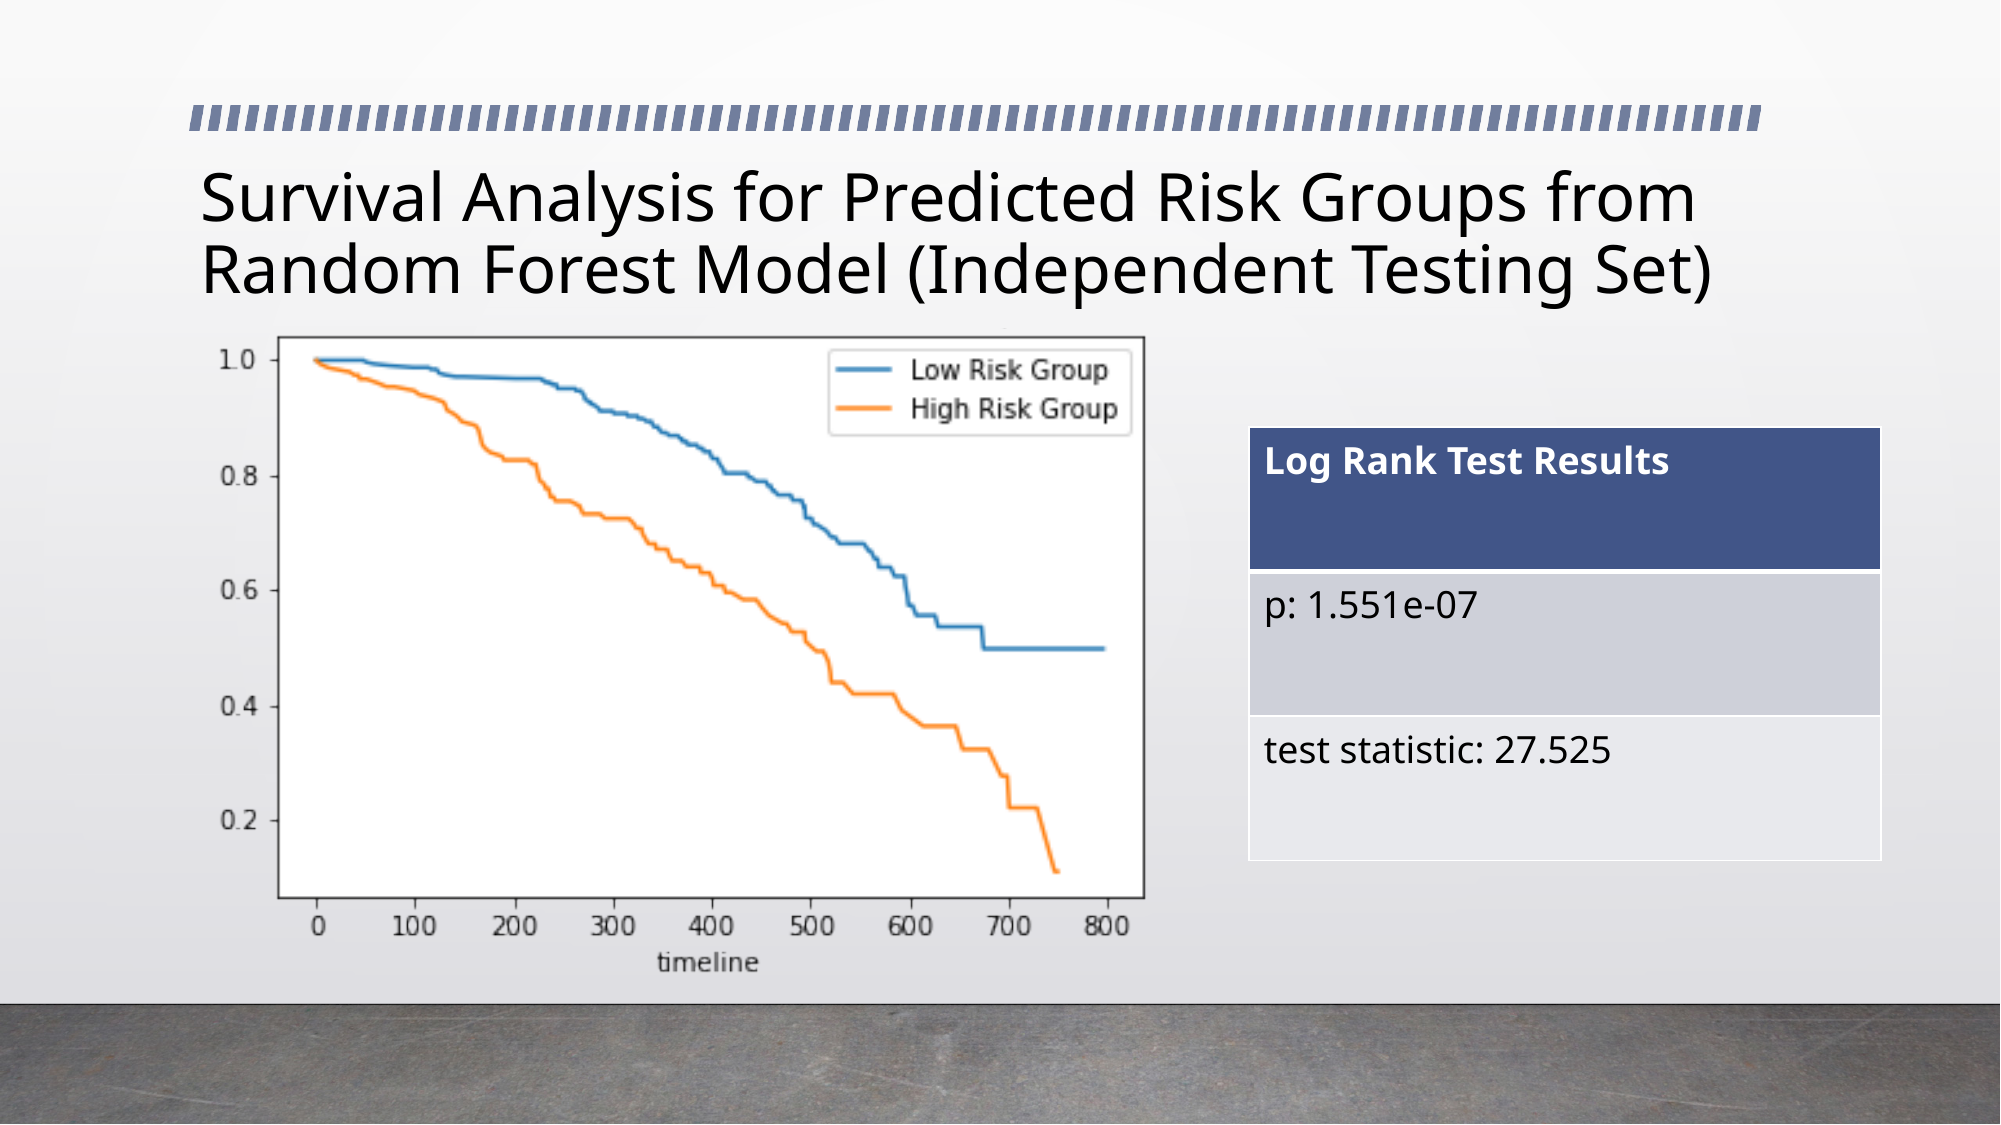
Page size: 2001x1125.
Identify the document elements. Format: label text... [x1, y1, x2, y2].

table_cell test statistic: 27.525 [1256, 717, 1880, 860]
title Survival Analysis for Predicted Risk Groups from Random Forest Model (Independent Testing Set) [185, 156, 1832, 329]
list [138, 328, 1256, 991]
table_header Log Rank Test Results [1256, 428, 1880, 569]
picture [0, 1004, 2000, 1124]
table_cell p: 1.551e-07 [1256, 574, 1880, 715]
